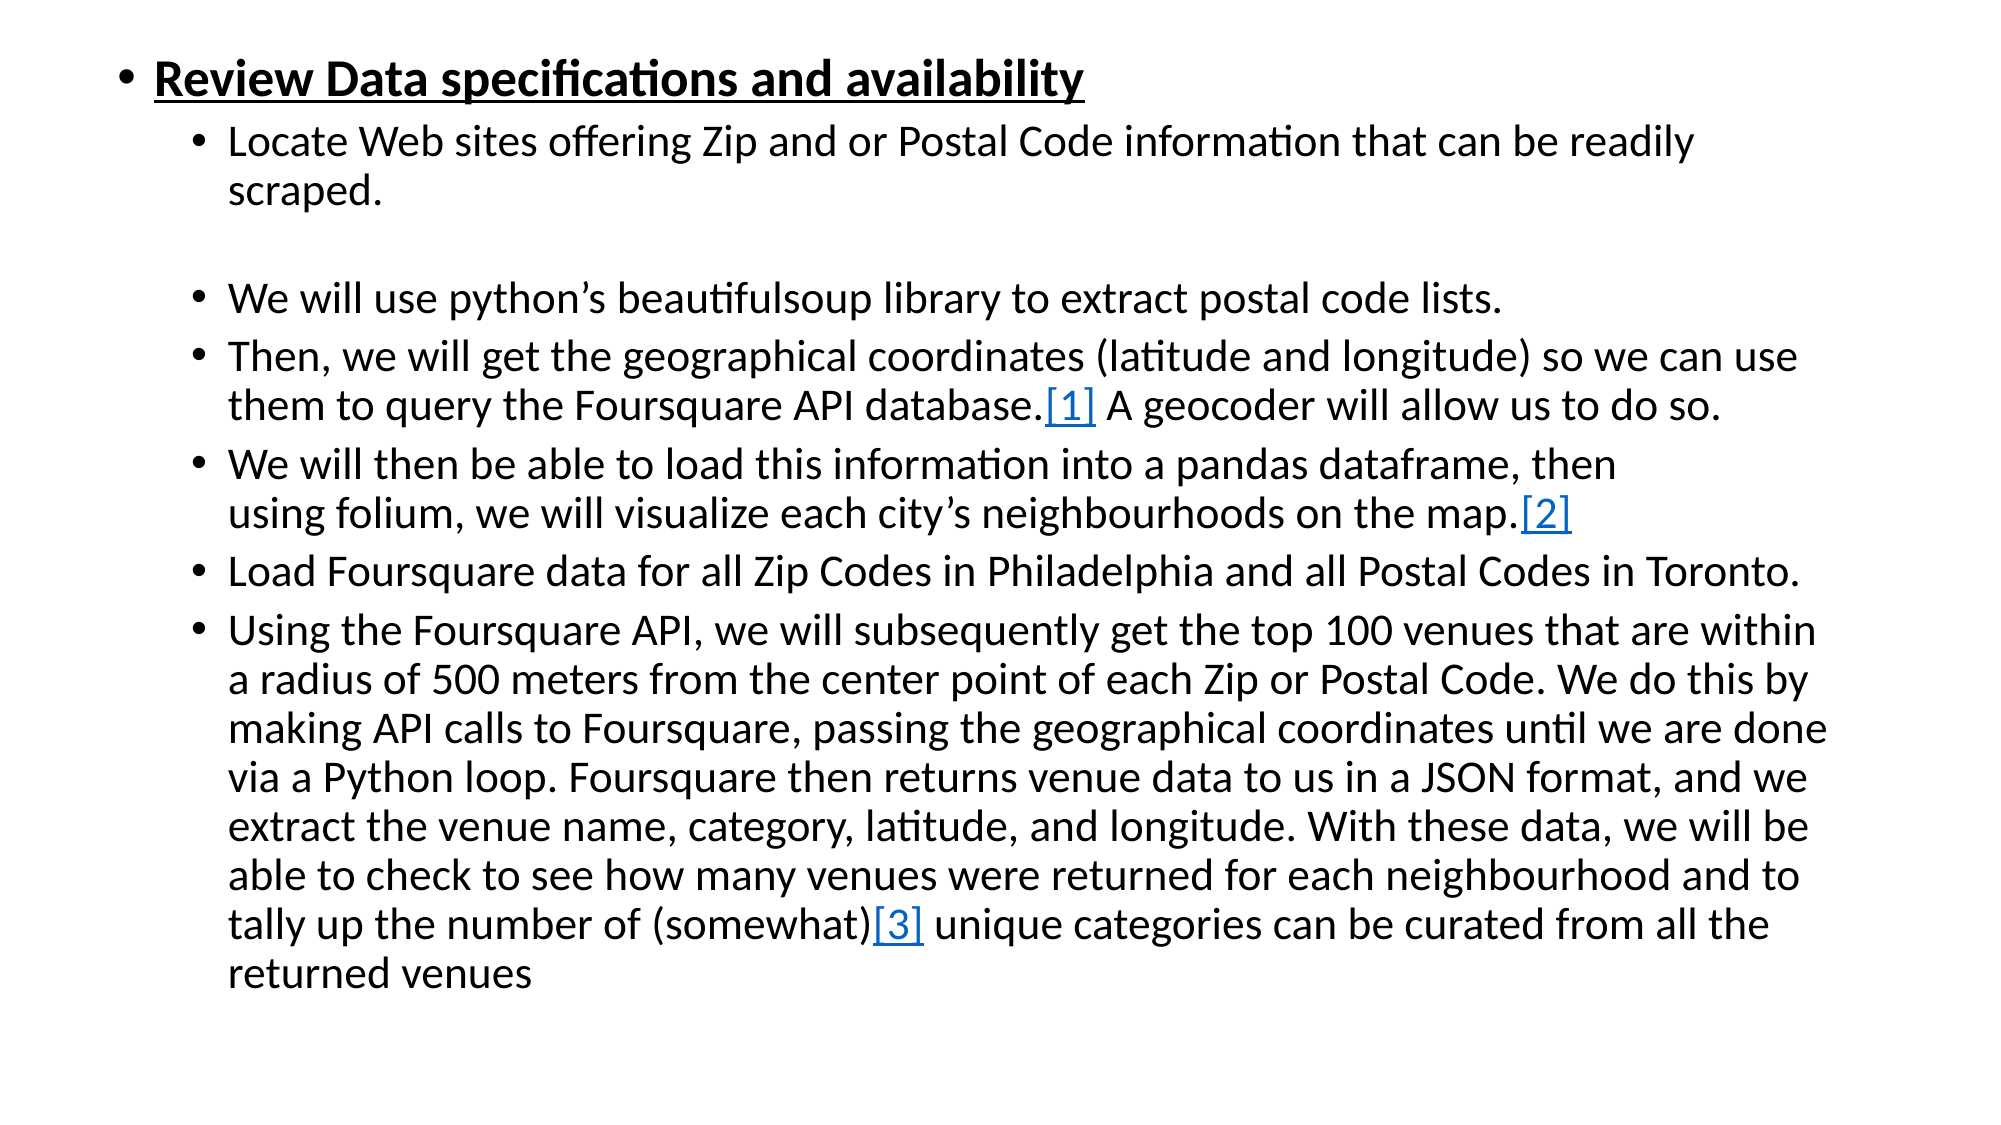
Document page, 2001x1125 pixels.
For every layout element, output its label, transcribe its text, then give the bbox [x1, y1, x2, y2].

list Review Data specifications and availability Locate Web sites offering Zip and or Postal Code information that can be readily scraped. We will use python’s beautifulsoup library to extract postal code lists. Then, we will get the geographical coordinates (latitude and longitude) so we can use them to query the Foursquare API database.[1] A geocoder will allow us to do so. We will then be able to load this information into a pandas dataframe, then using folium, we will visualize each city’s neighbourhoods on the map.[2] Load Foursquare data for all Zip Codes in Philadelphia and all Postal Codes in Toronto. Using the Foursquare API, we will subsequently get the top 100 venues that are within a radius of 500 meters from the center point of each Zip or Postal Code. We do this by making API calls to Foursquare, passing the geographical coordinates until we are done via a Python loop. Foursquare then returns venue data to us in a JSON format, and we extract the venue name, category, latitude, and longitude. With these data, we will be able to check to see how many venues were returned for each neighbourhood and to tally up the number of (somewhat)[3] unique categories can be curated from all the returned venues [102, 43, 1863, 1014]
